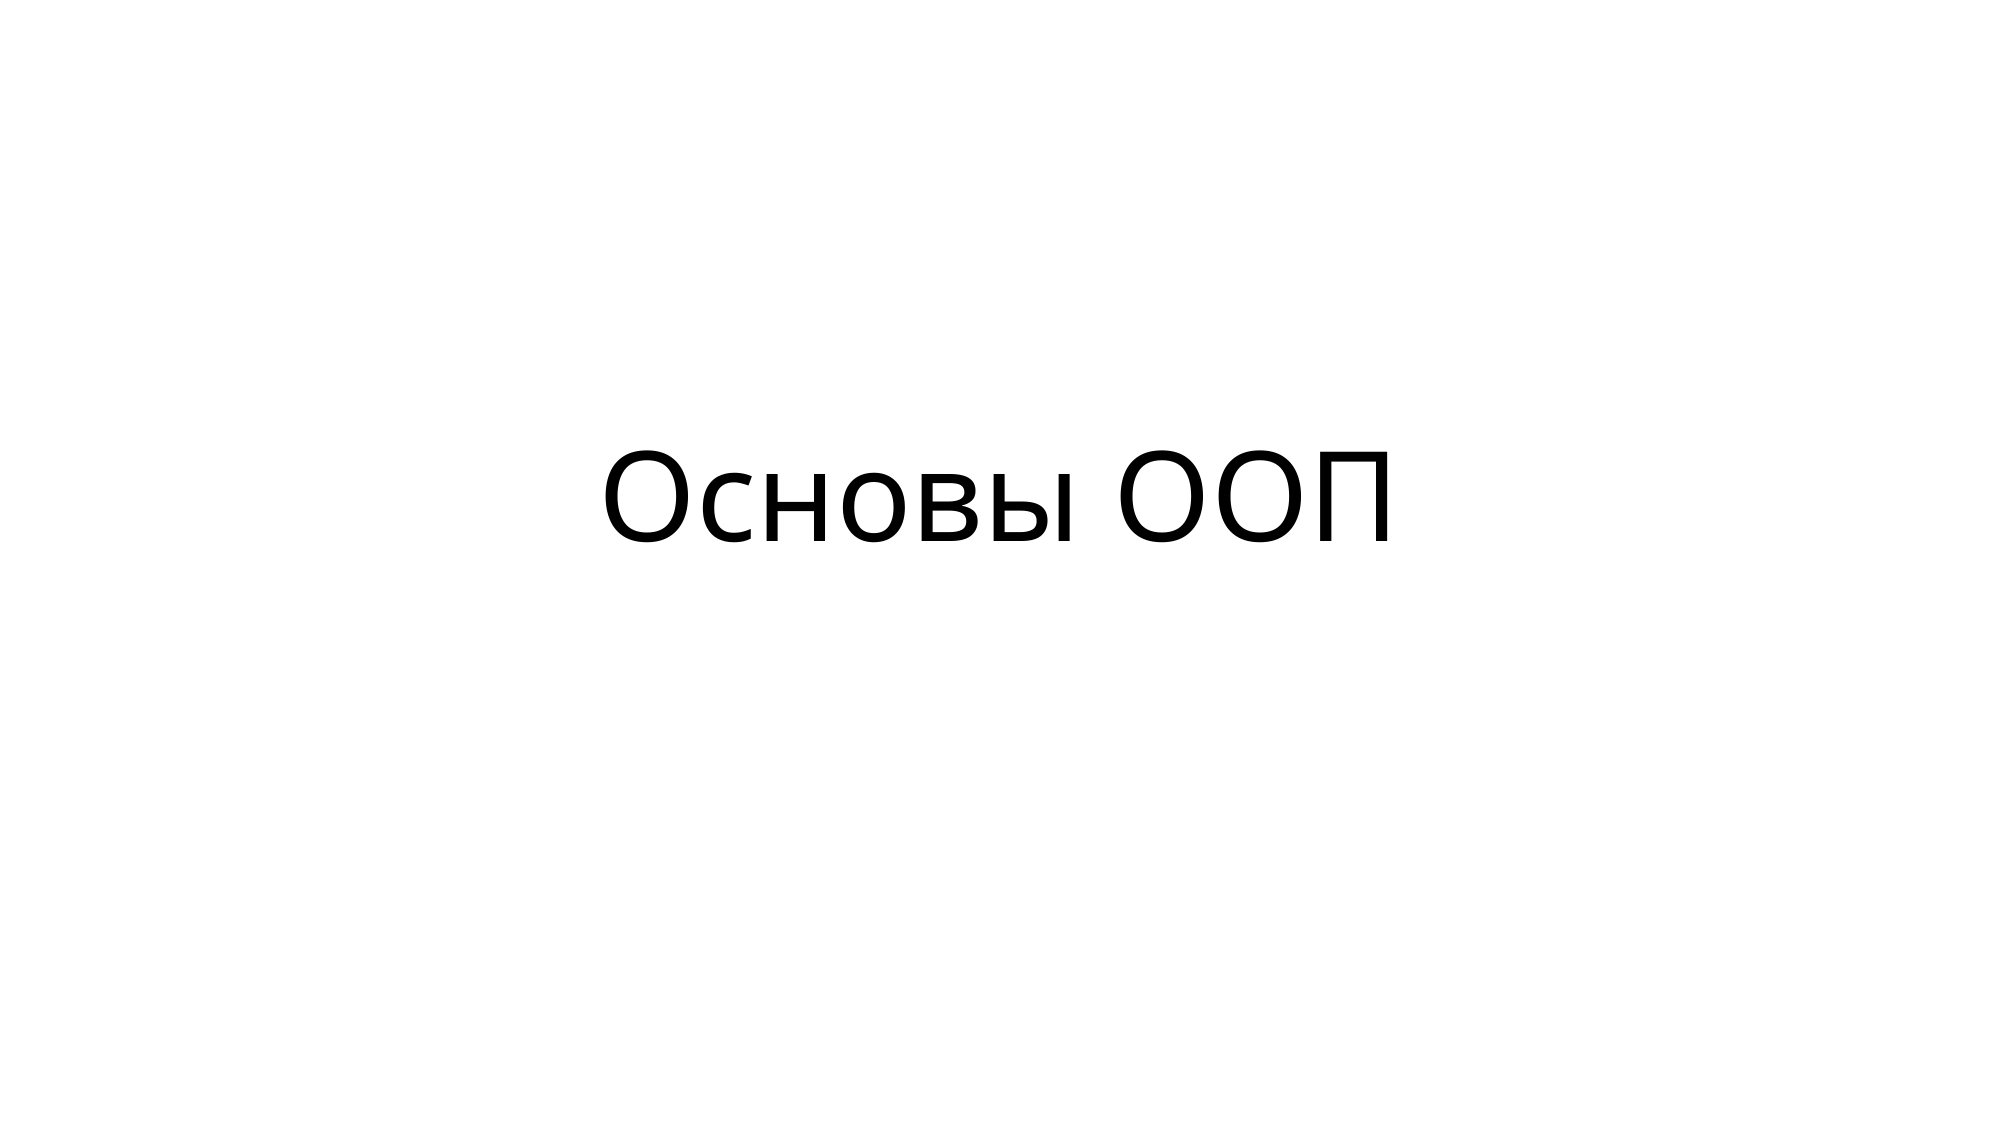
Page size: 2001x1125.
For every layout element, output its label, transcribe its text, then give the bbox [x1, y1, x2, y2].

title Основы ООП [249, 184, 1750, 576]
